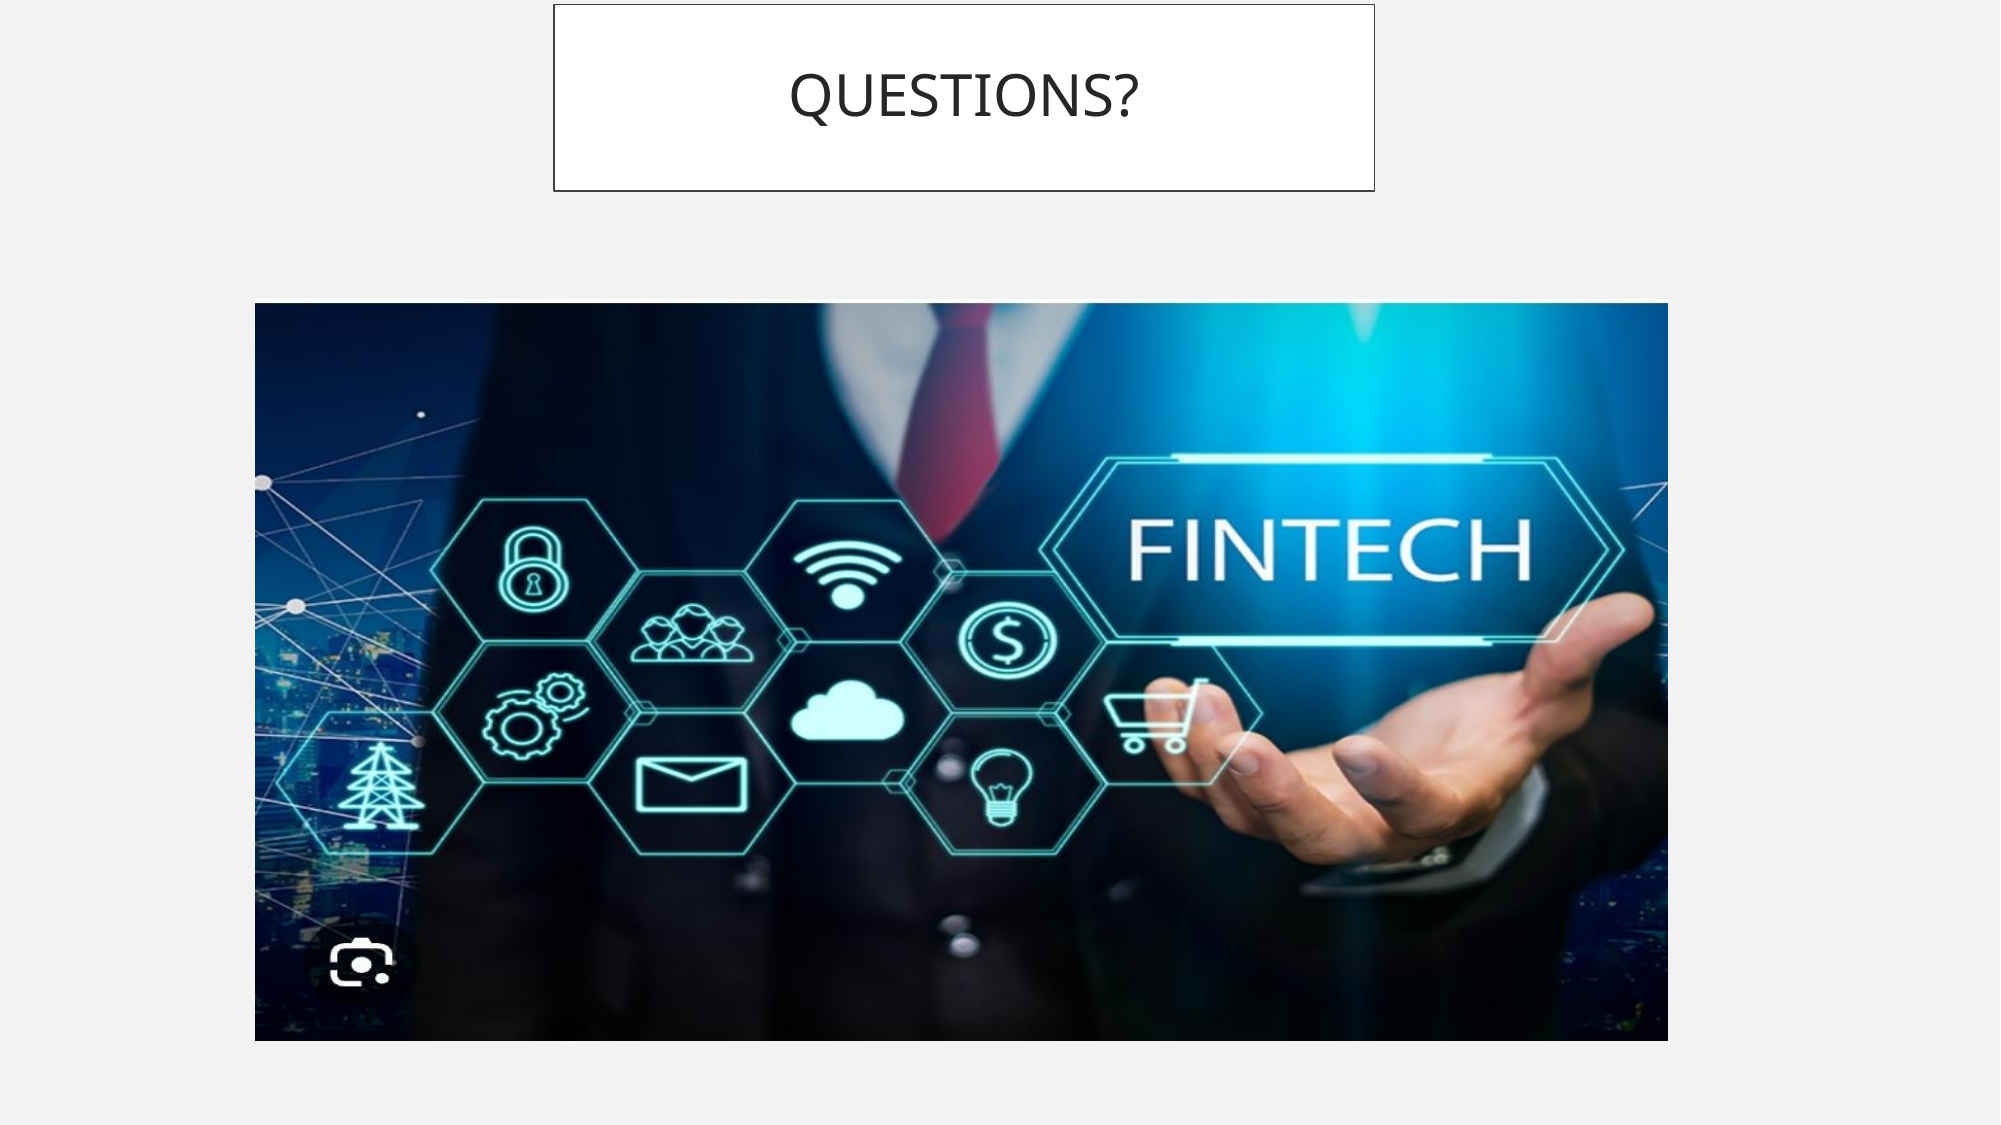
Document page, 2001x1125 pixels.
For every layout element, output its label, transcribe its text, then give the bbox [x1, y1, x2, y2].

title QUESTIONS? [552, 2, 1377, 193]
picture [255, 299, 1668, 1041]
picture [1658, 600, 1668, 605]
